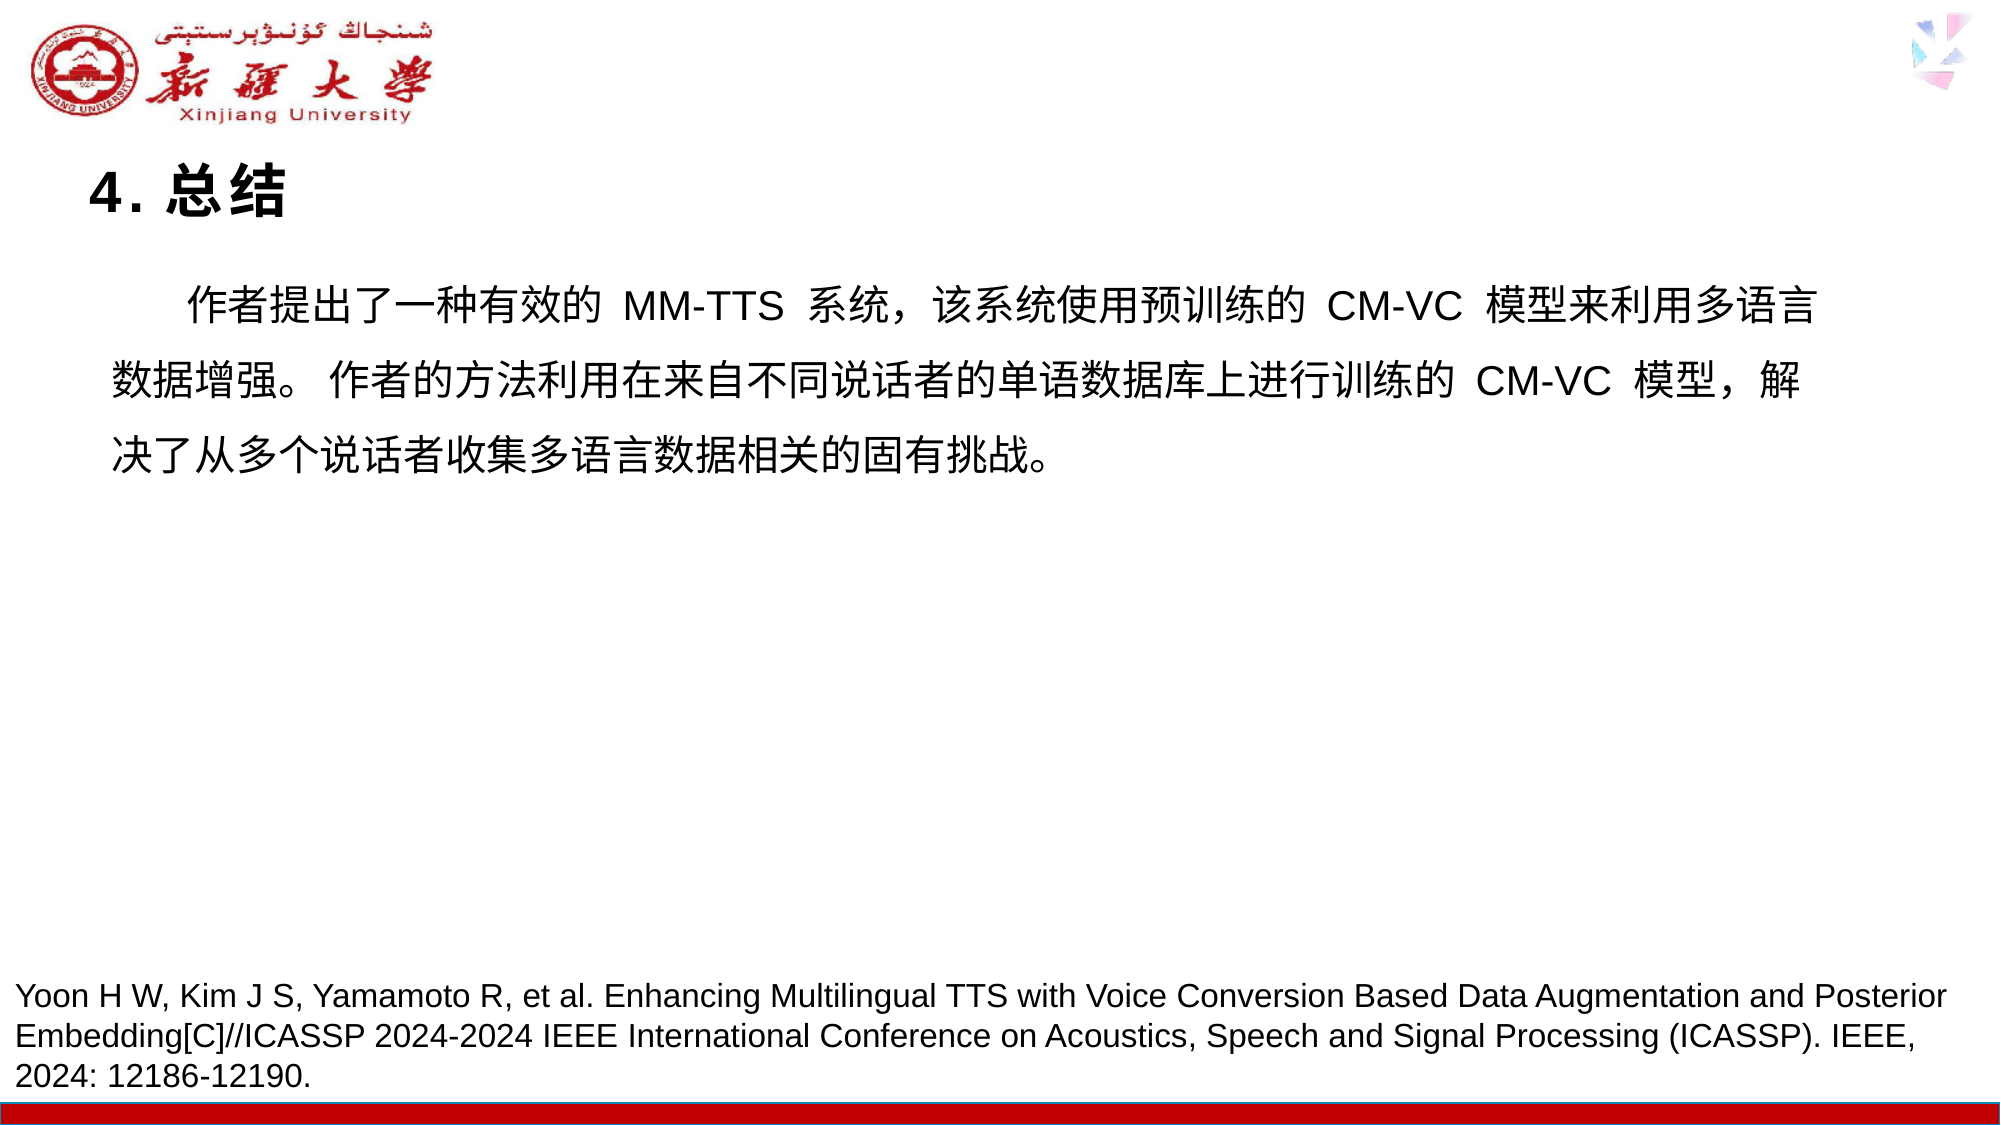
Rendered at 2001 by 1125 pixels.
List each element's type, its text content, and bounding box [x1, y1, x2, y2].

text_box Yoon H W, Kim J S, Yamamoto R, et al. Enhancing Multilingual TTS with Voice Conversion Based Data Augmentation and Posterior Embedding[C]//ICASSP 2024-2024 IEEE International Conference on Acoustics, Speech and Signal Processing (ICASSP). IEEE, 2024: 12186-12190. [0, 966, 2000, 1102]
text_box [0, 1102, 2000, 1125]
picture [1881, 0, 2000, 101]
picture [0, 0, 482, 143]
text_box 作者提出了一种有效的 MM-TTS 系统，该系统使用预训练的 CM-VC 模型来利用多语言数据增强。 作者的方法利用在来自不同说话者的单语数据库上进行训练的 CM-VC 模型，解决了从多个说话者收集多语言数据相关的固有挑战。 [96, 246, 1853, 487]
text_box 4.总结 [74, 130, 1875, 247]
